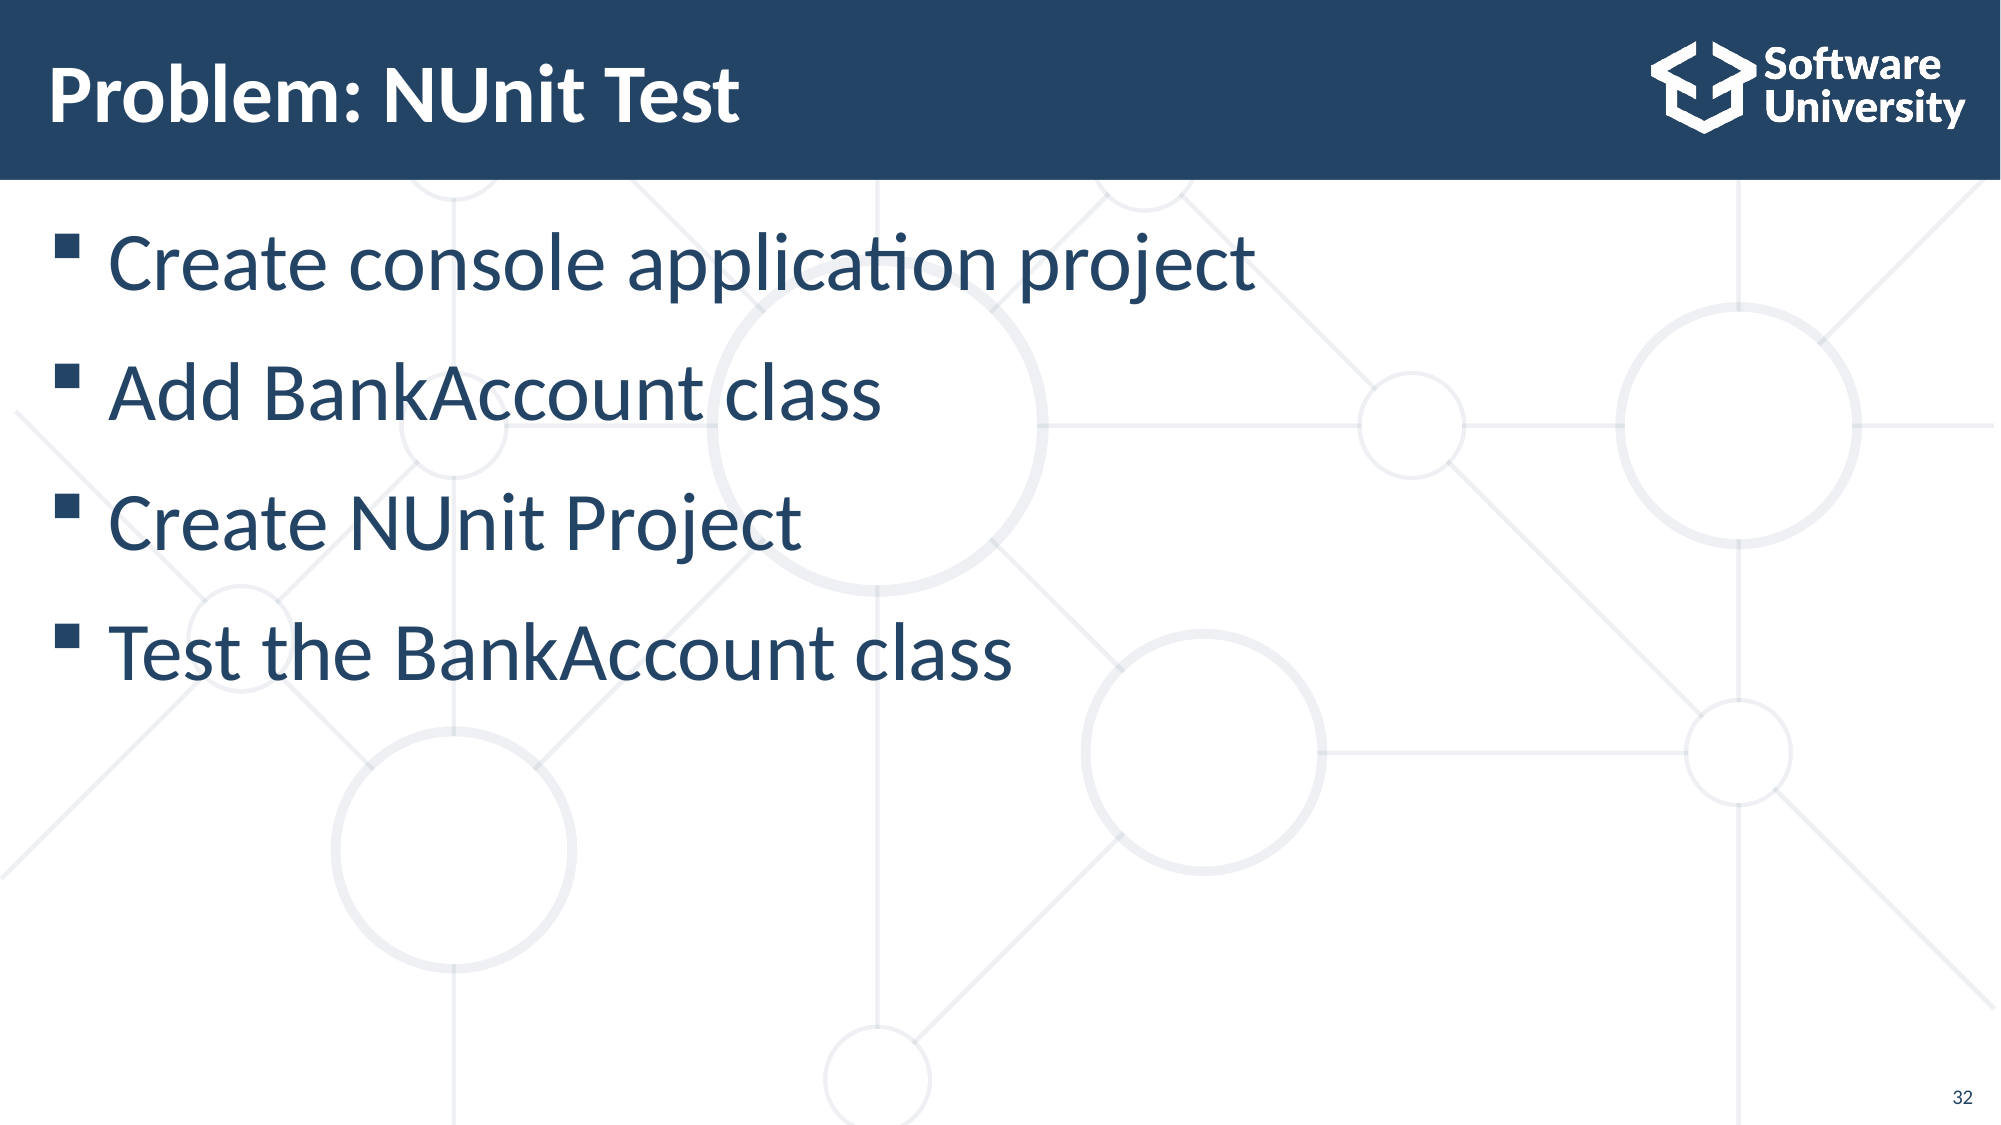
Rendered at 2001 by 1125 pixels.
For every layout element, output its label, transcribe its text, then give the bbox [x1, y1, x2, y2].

title Problem: NUnit Test [31, 16, 1625, 162]
slide_number 32 [1927, 1067, 1989, 1117]
picture [1651, 41, 1966, 134]
list Create console application project Add BankAccount class Create NUnit Project Test the BankAccount class [31, 196, 1970, 1104]
